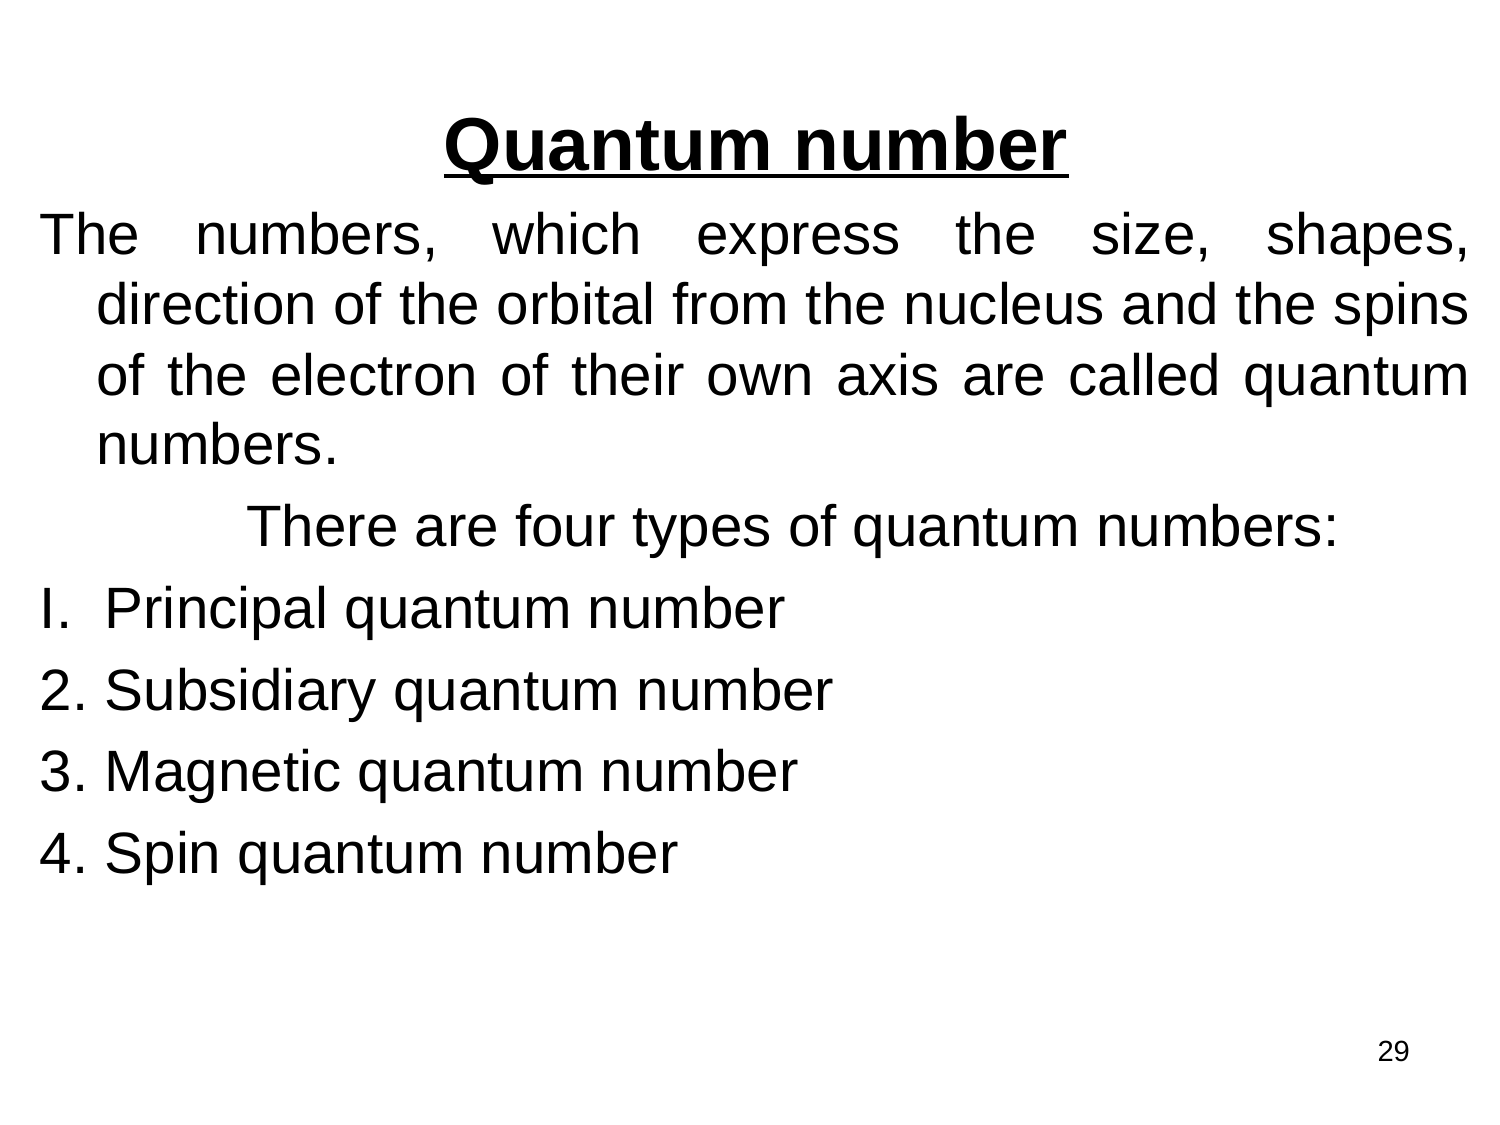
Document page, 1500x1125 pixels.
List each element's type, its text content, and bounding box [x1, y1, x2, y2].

list Quantum number The numbers, which express the size, shapes, direction of the orbital from the nucleus and the spins of the electron of their own axis are called quantum numbers. There are four types of quantum numbers: I. Principal quantum number 2. Subsidiary quantum number 3. Magnetic quantum number 4. Spin quantum number [24, 87, 1488, 926]
slide_number 29 [1074, 1024, 1426, 1103]
